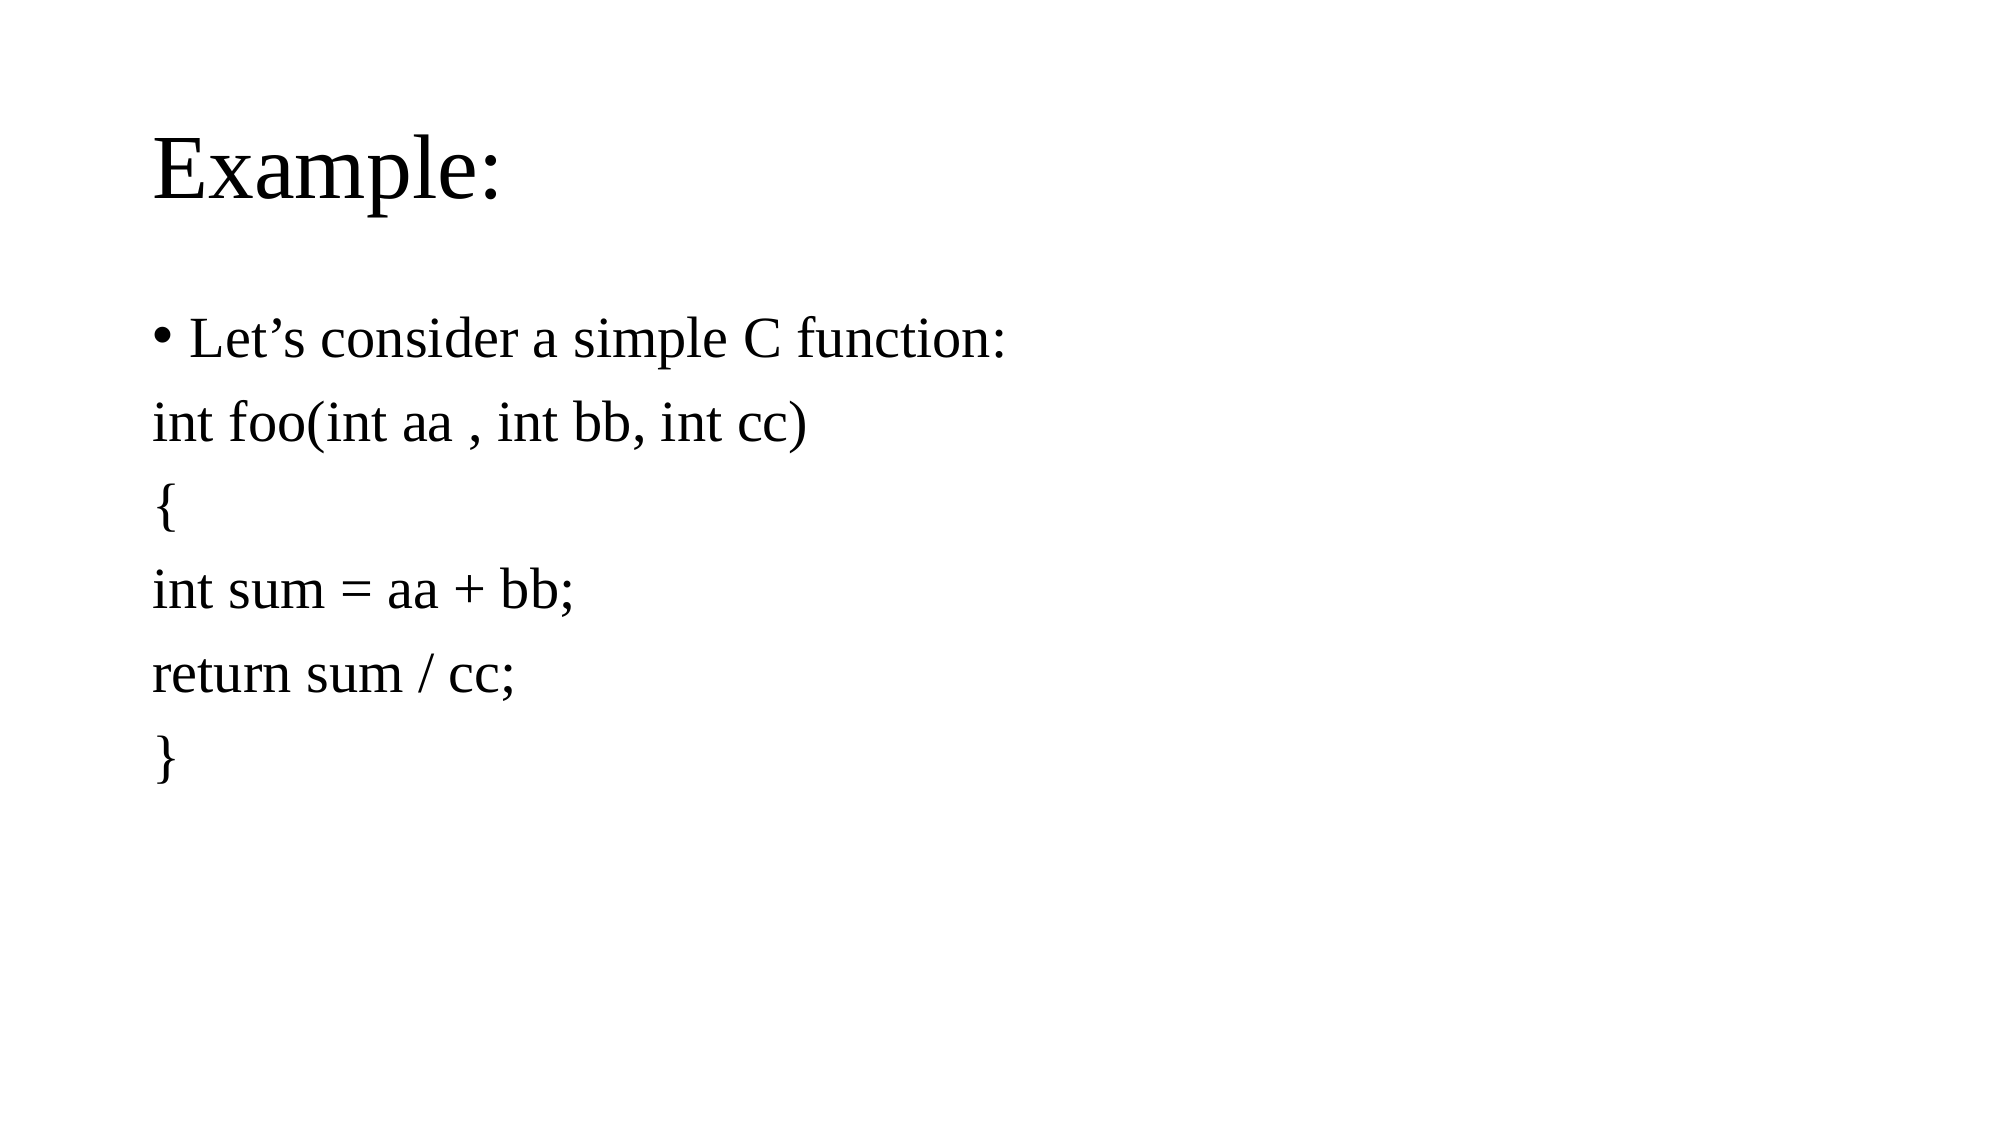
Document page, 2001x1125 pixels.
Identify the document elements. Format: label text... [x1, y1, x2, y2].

list Let’s consider a simple C function: int foo(int aa , int bb, int cc) { int sum = aa + bb; return sum / cc; } [137, 299, 1863, 1014]
title Example: [137, 59, 1863, 278]
